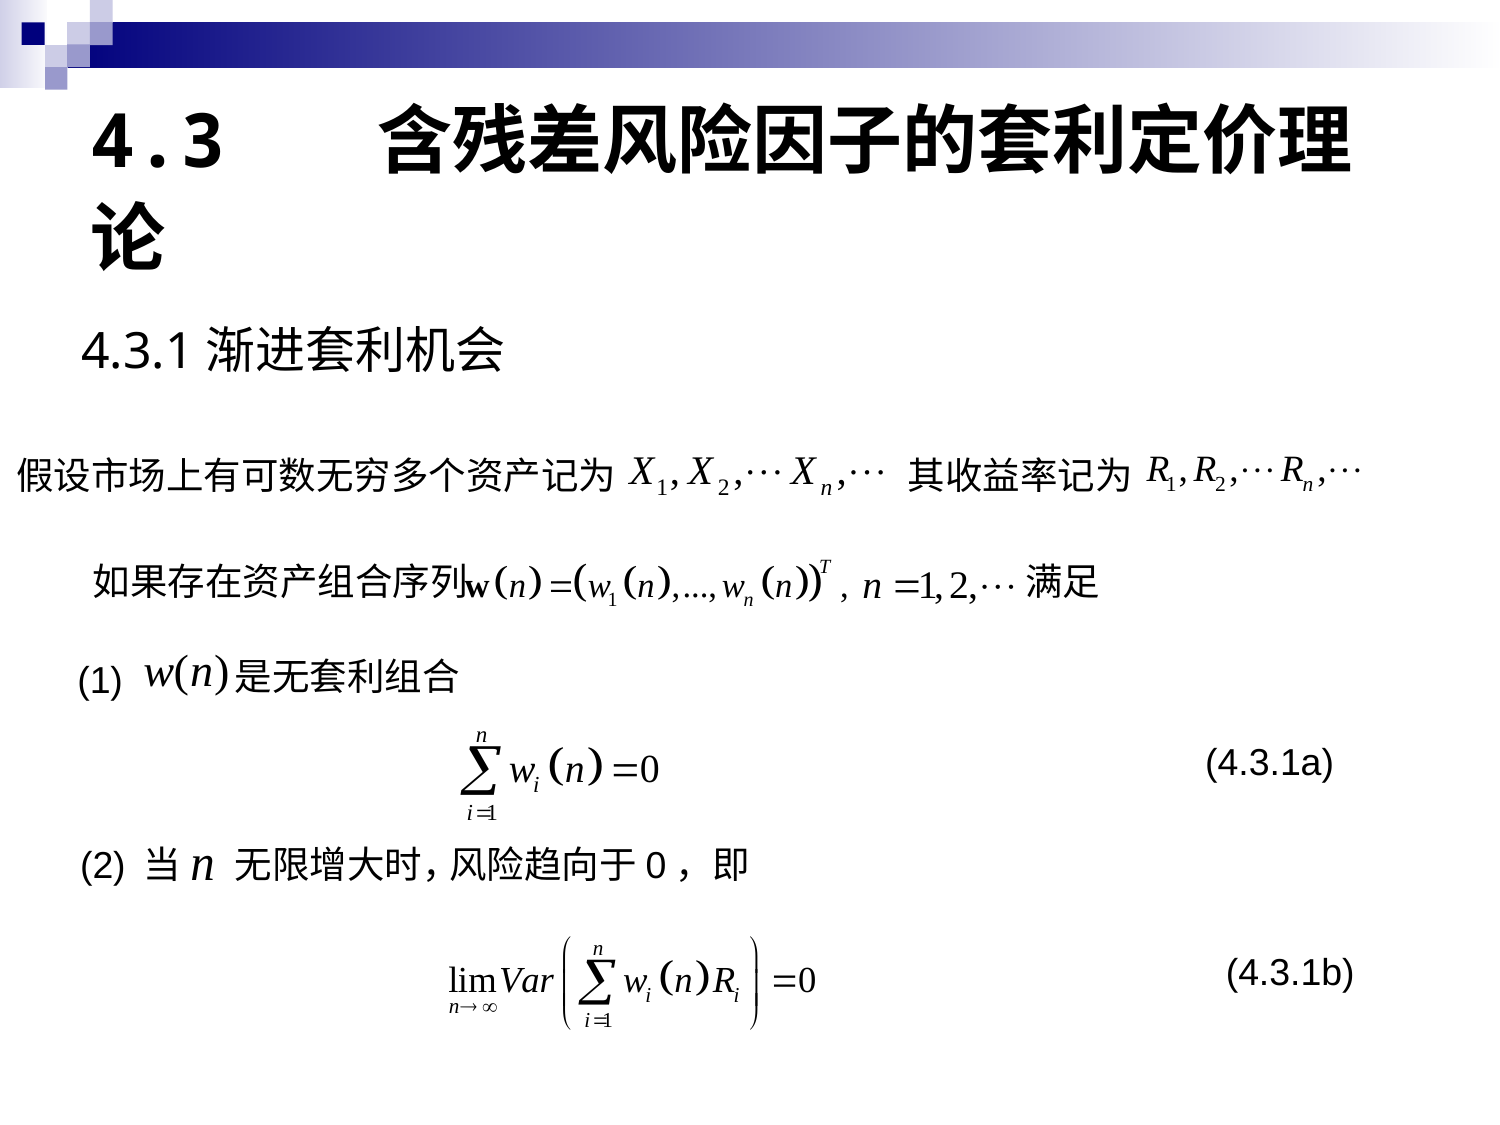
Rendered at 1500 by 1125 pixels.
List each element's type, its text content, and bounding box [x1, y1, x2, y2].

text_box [1139, 443, 1371, 501]
text_box 风险趋向于0，即 [434, 834, 766, 894]
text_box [442, 928, 822, 1039]
text_box (4.3.1b) [1210, 940, 1370, 1001]
text_box 4.3.1渐进套利机会 [66, 311, 521, 386]
text_box 无限增大时， [226, 834, 434, 894]
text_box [64, 833, 225, 895]
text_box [459, 550, 855, 618]
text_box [61, 644, 485, 709]
text_box 如果存在资产组合序列 [77, 551, 457, 611]
text_box (4.3.1a) [1190, 730, 1349, 791]
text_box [619, 443, 892, 506]
text_box 其收益率记为 [893, 444, 1137, 504]
title 4.3 含残差风险因子的套利定价理论 [74, 74, 1426, 301]
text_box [454, 715, 668, 830]
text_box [855, 562, 1022, 615]
text_box 满足 [1010, 551, 1115, 611]
text_box 假设市场上有可数无穷多个资产记为 [1, 444, 617, 504]
